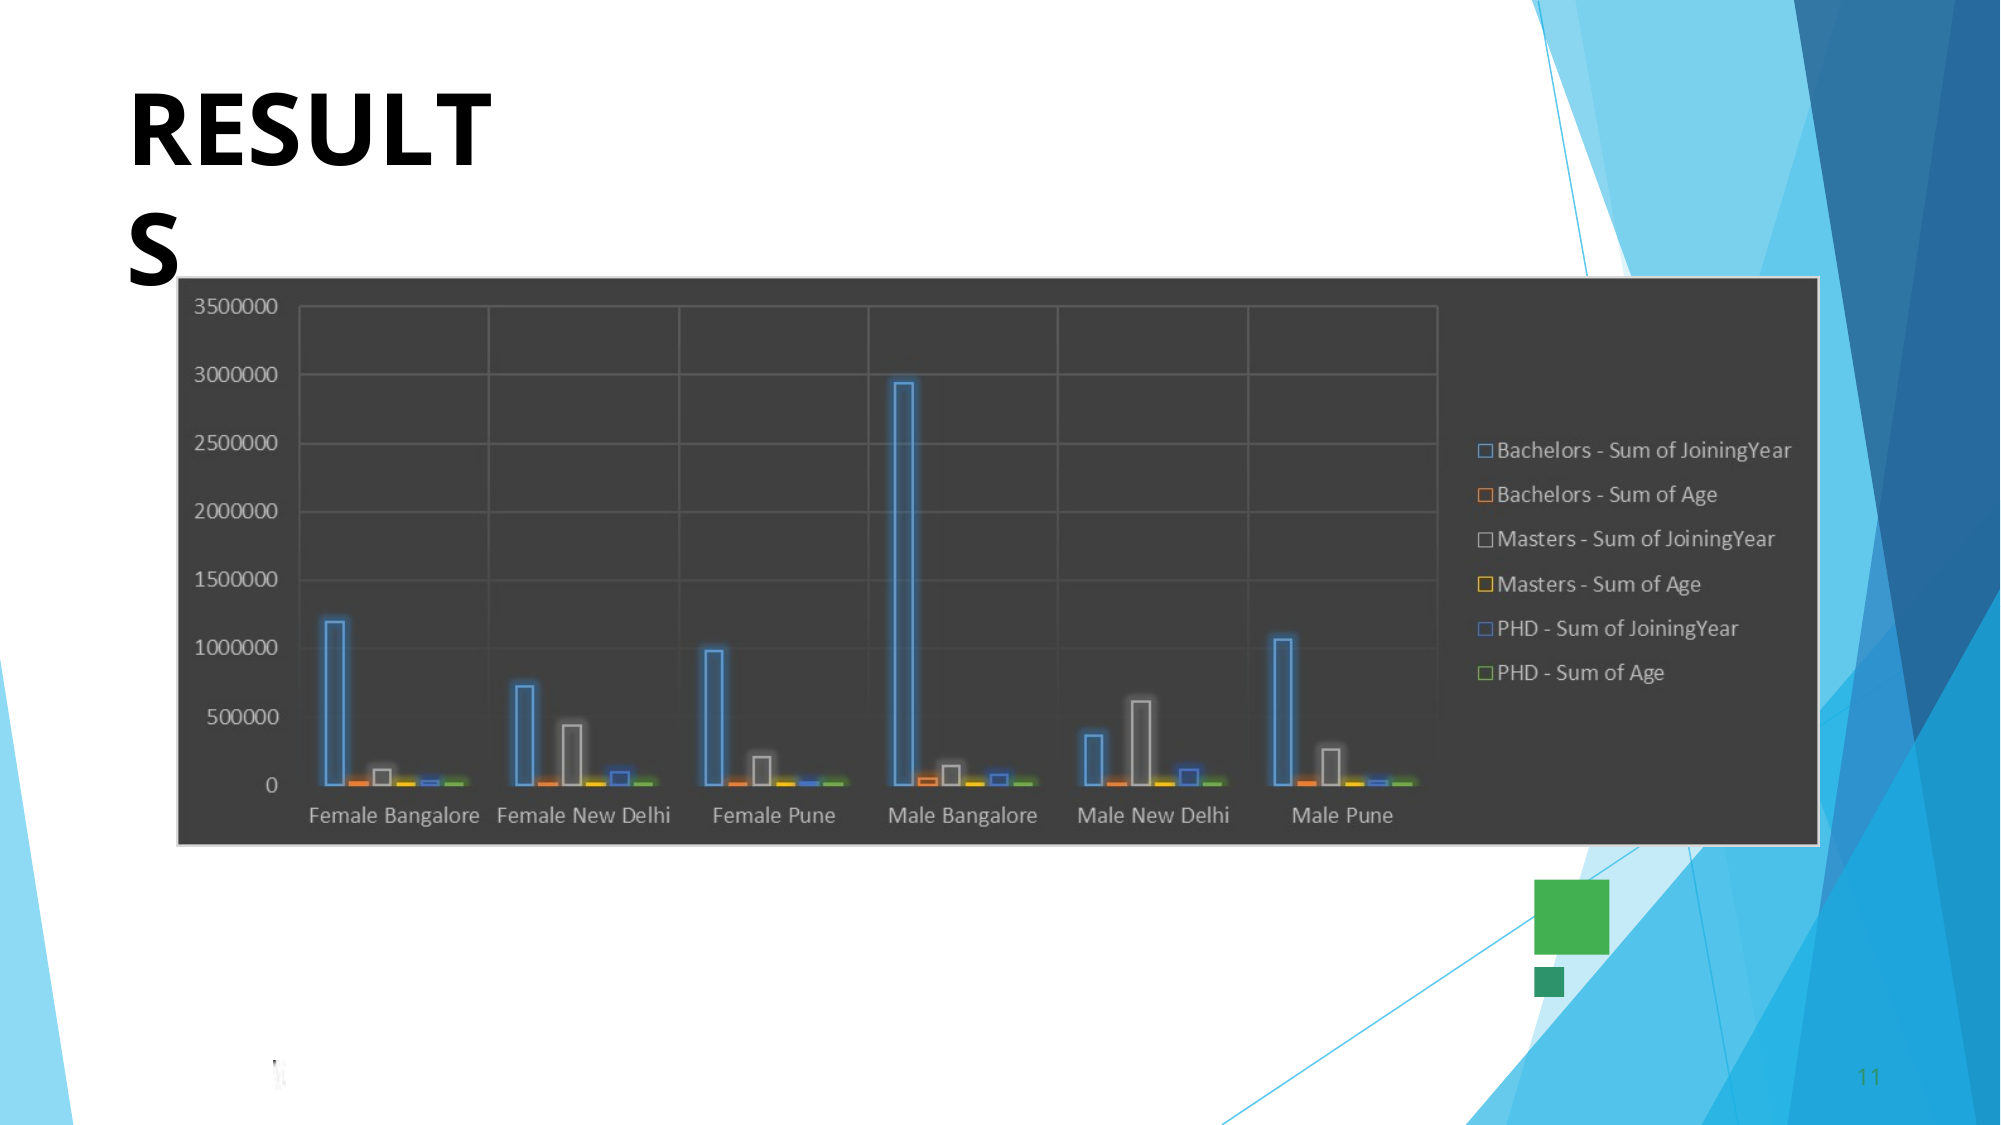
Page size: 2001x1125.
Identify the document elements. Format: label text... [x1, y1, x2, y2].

picture [176, 276, 1820, 847]
text_box 11 [1849, 1061, 1888, 1095]
text_box [1534, 879, 1610, 955]
title RESULTS [123, 63, 524, 306]
picture [273, 1060, 287, 1091]
text_box [1534, 967, 1565, 997]
